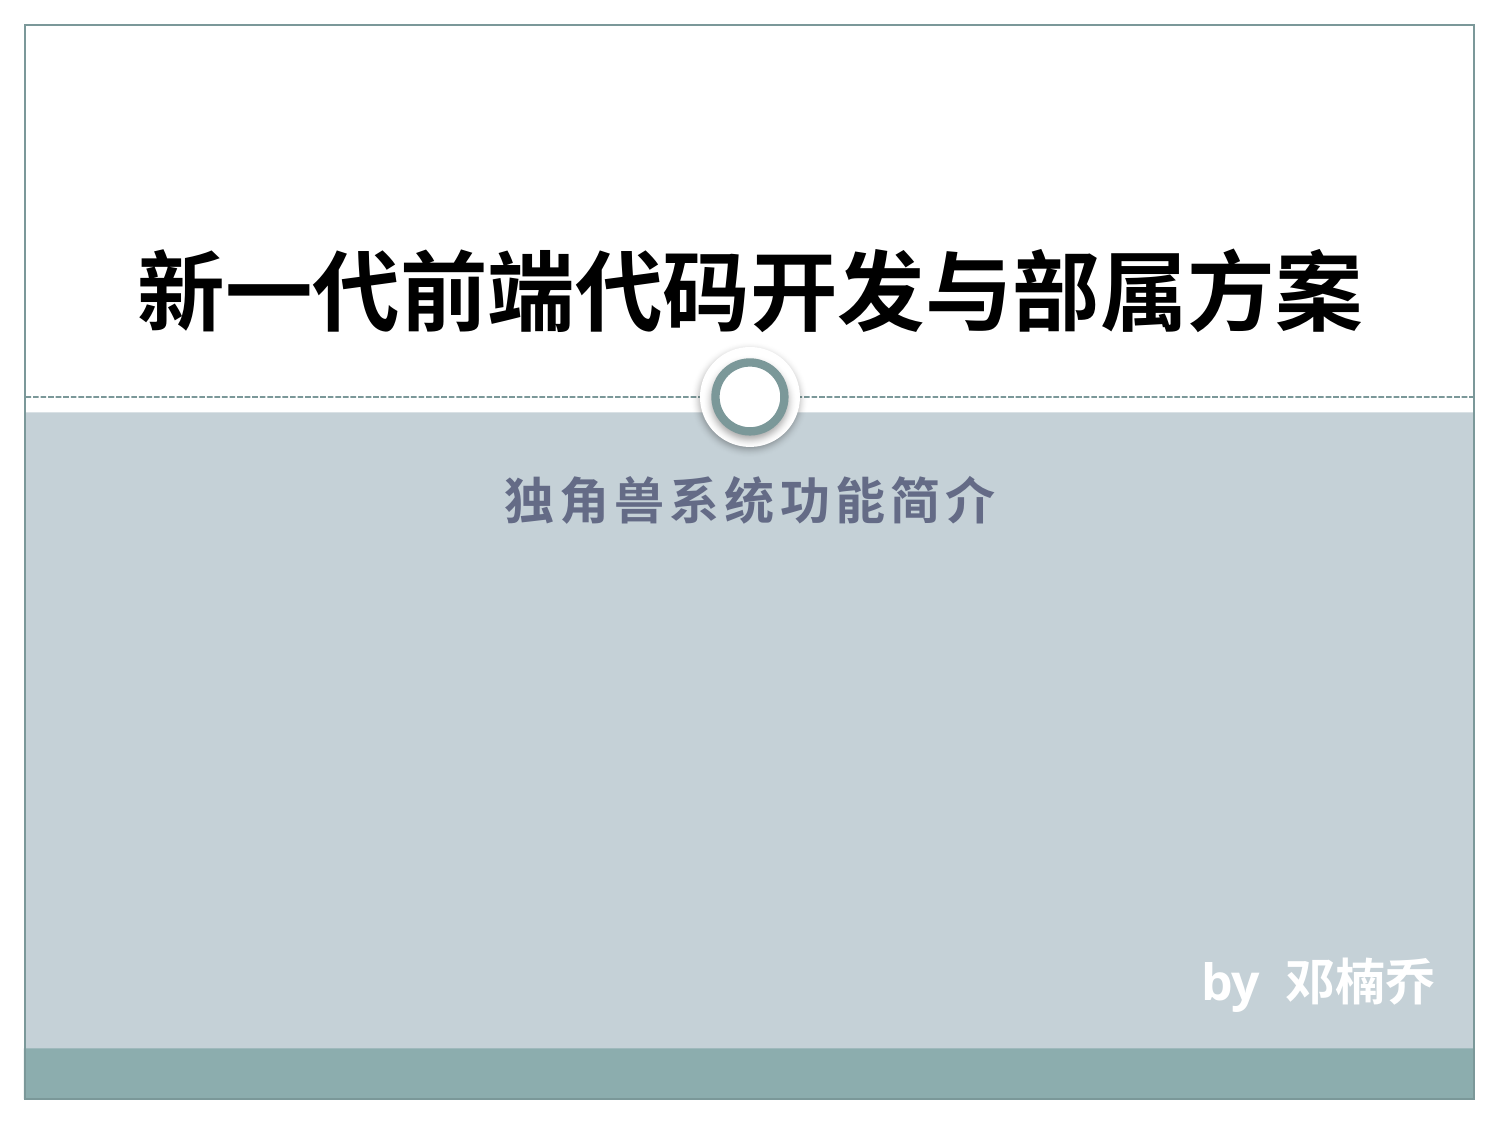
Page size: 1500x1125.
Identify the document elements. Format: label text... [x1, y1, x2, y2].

title 新一代前端代码开发与部属方案 [112, 62, 1388, 350]
text_box by 邓楠乔 [1186, 943, 1450, 1018]
subtitle 独角兽系统功能简介 [225, 462, 1275, 750]
